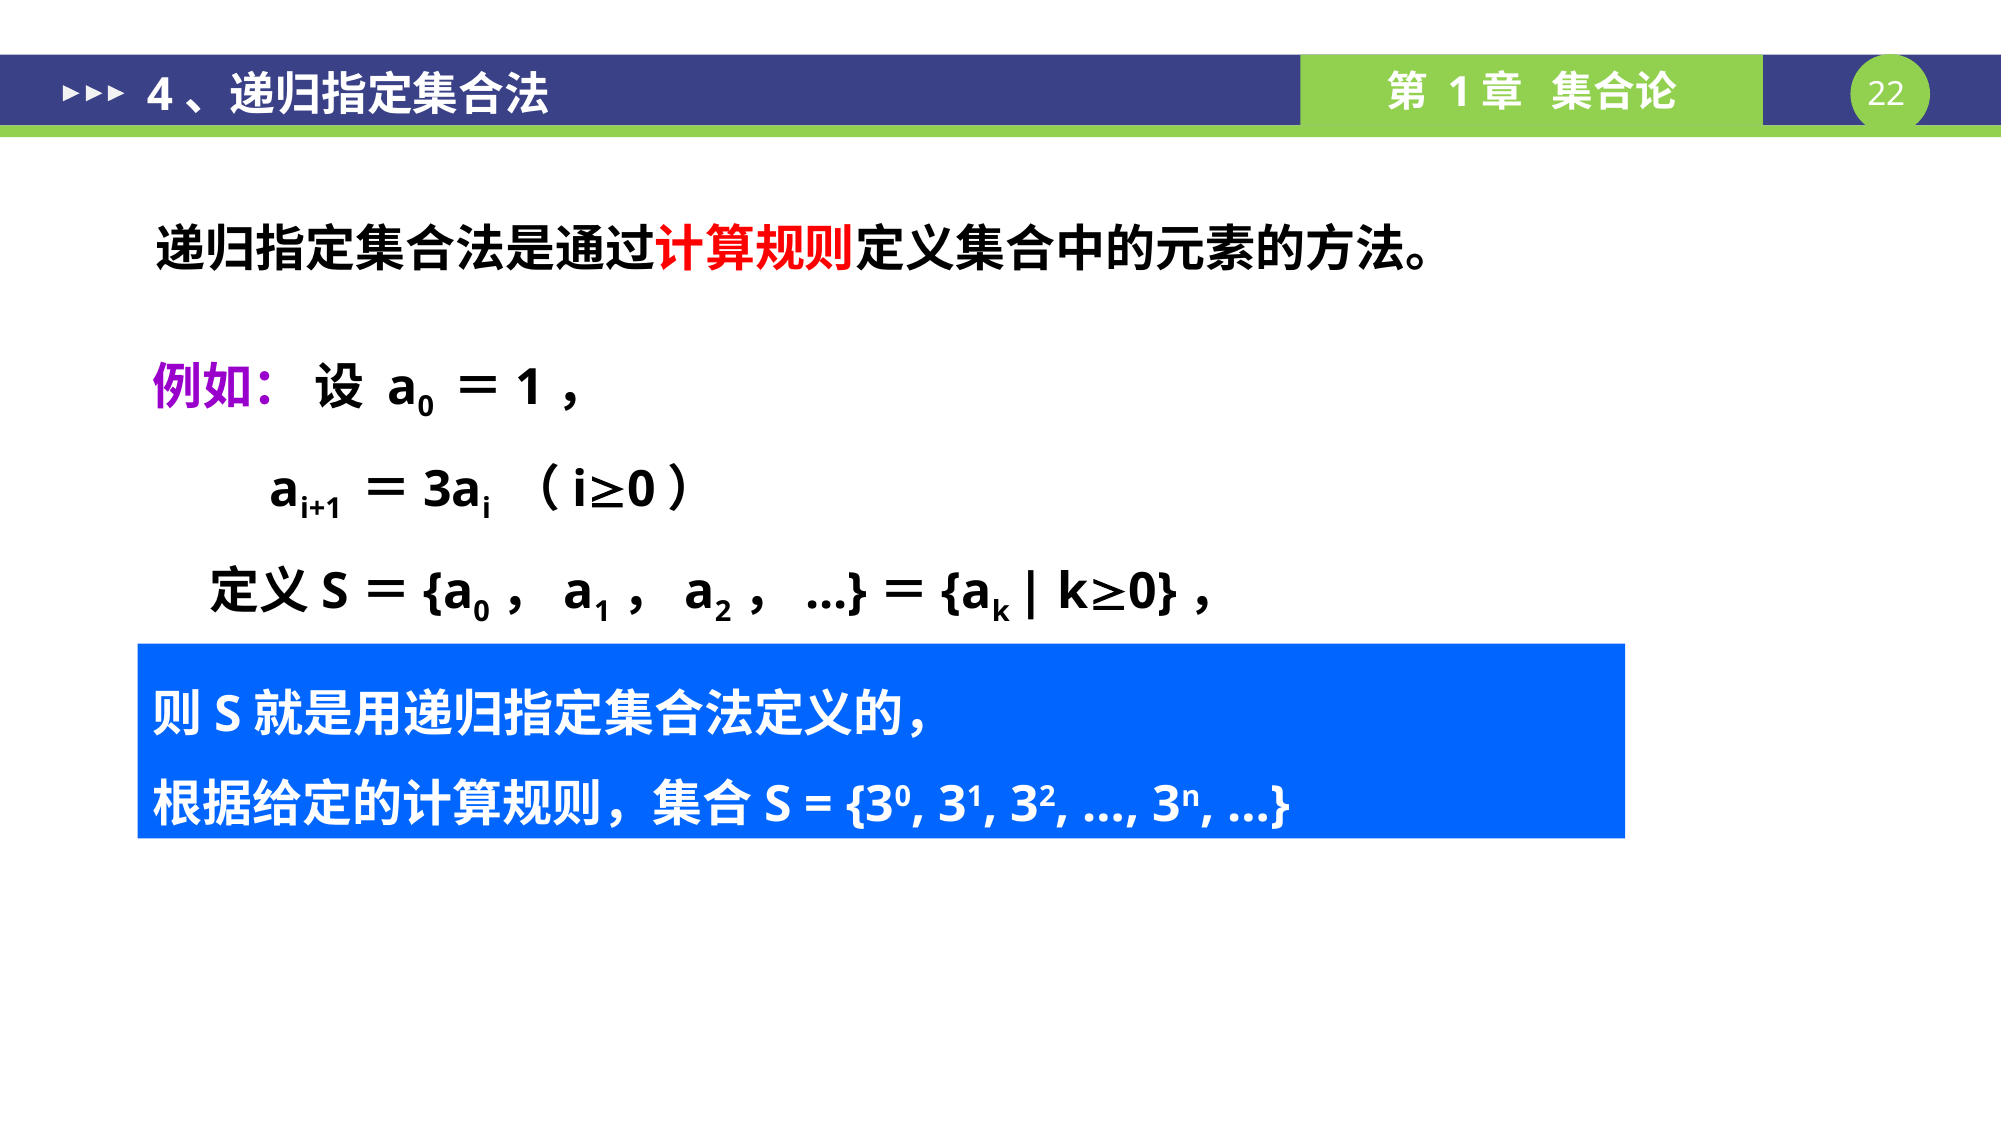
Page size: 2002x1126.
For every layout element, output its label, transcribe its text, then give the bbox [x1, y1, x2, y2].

list 递归指定集合法是通过计算规则定义集合中的元素的方法。 [135, 176, 1698, 312]
text_box 则S就是用递归指定集合法定义的， 根据给定的计算规则，集合S = {30, 31, 32, …, 3n, …} [137, 643, 1626, 839]
title 4、递归指定集合法 [126, 59, 998, 126]
text_box 例如： 设 a0 ＝1， ai+1 ＝3ai （i0） 定义S＝{a0，a1，a2，...}＝{ak | k0}， [135, 312, 1698, 635]
